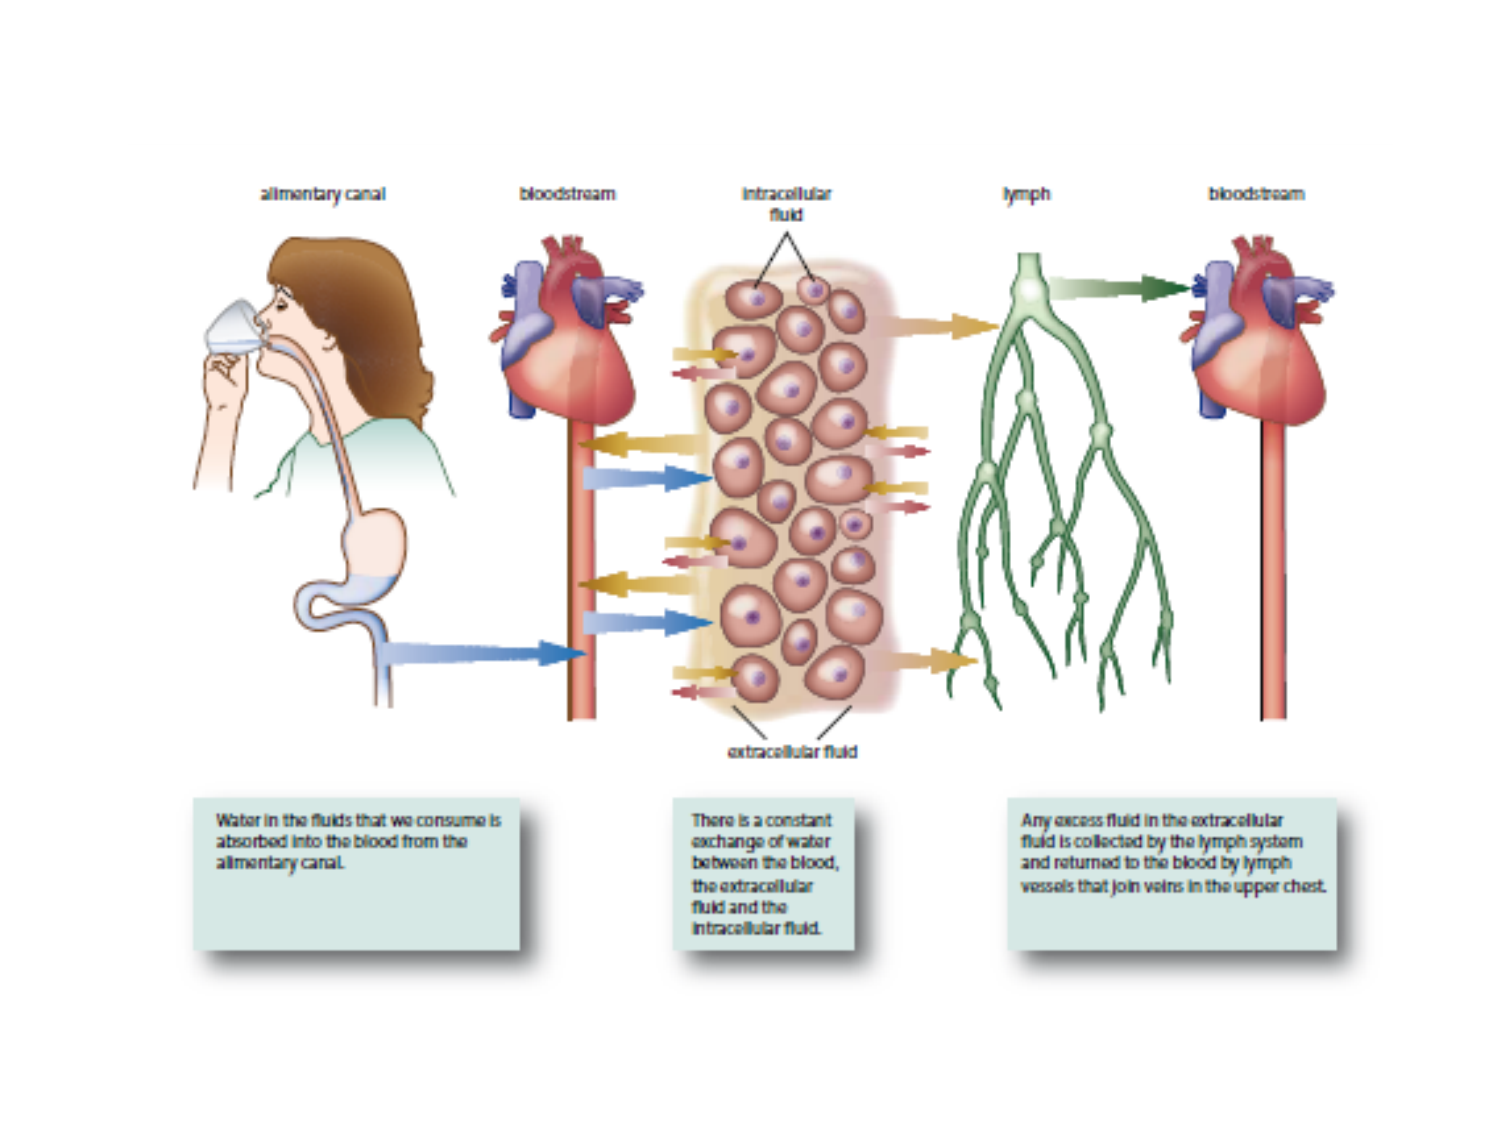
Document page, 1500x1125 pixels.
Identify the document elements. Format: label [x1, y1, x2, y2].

picture [128, 143, 1393, 997]
